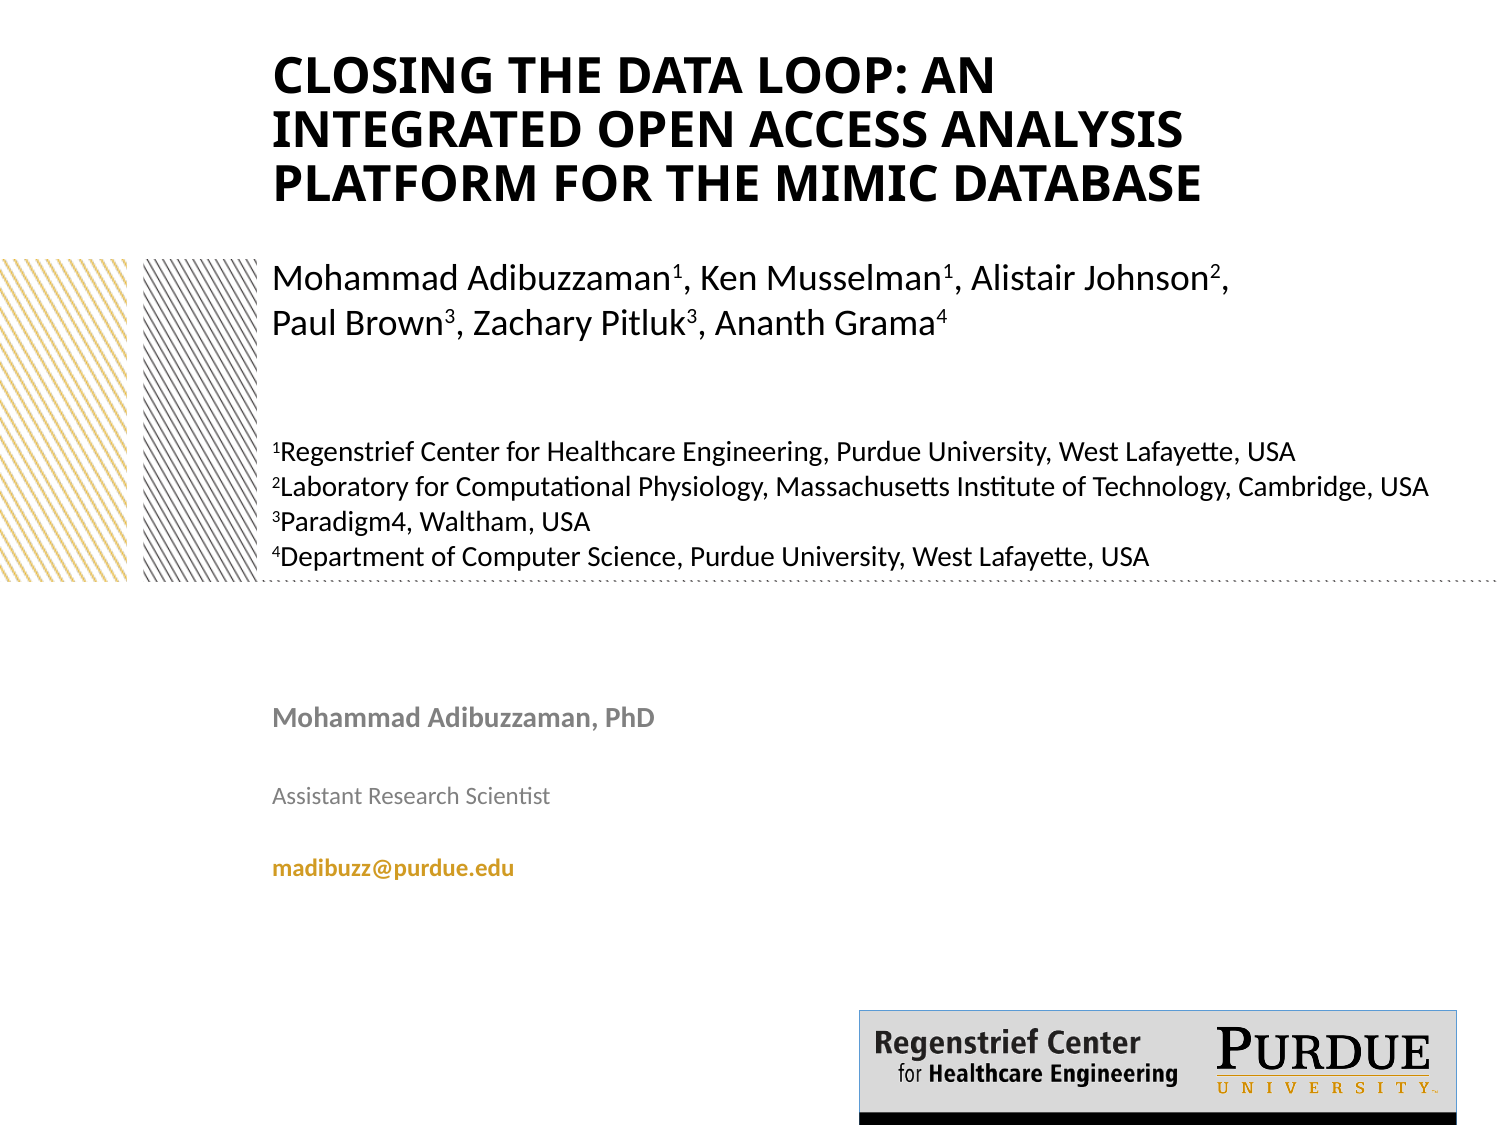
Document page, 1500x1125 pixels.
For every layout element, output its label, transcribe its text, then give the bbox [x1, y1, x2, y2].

list Assistant Research Scientist [257, 775, 839, 815]
list madibuzz@purdue.edu [257, 847, 534, 897]
list Mohammad Adibuzzaman, PhD [257, 695, 746, 743]
picture [876, 1028, 1177, 1087]
text_box Mohammad Adibuzzaman1, Ken Musselman1, Alistair Johnson2, Paul Brown3, Zachary Pitluk3, Ananth Grama4 1Regenstrief Center for Healthcare Engineering, Purdue University, West Lafayette, USA 2Laboratory for Computational Physiology, Massachusetts Institute of Technology, Cambridge, USA 3Paradigm4, Waltham, USA 4Department of Computer Science, Purdue University, West Lafayette, USA [257, 245, 1500, 580]
title Closing the Data Loop: An Integrated Open Access Analysis Platform for the MIMIC Database [257, 94, 1250, 169]
